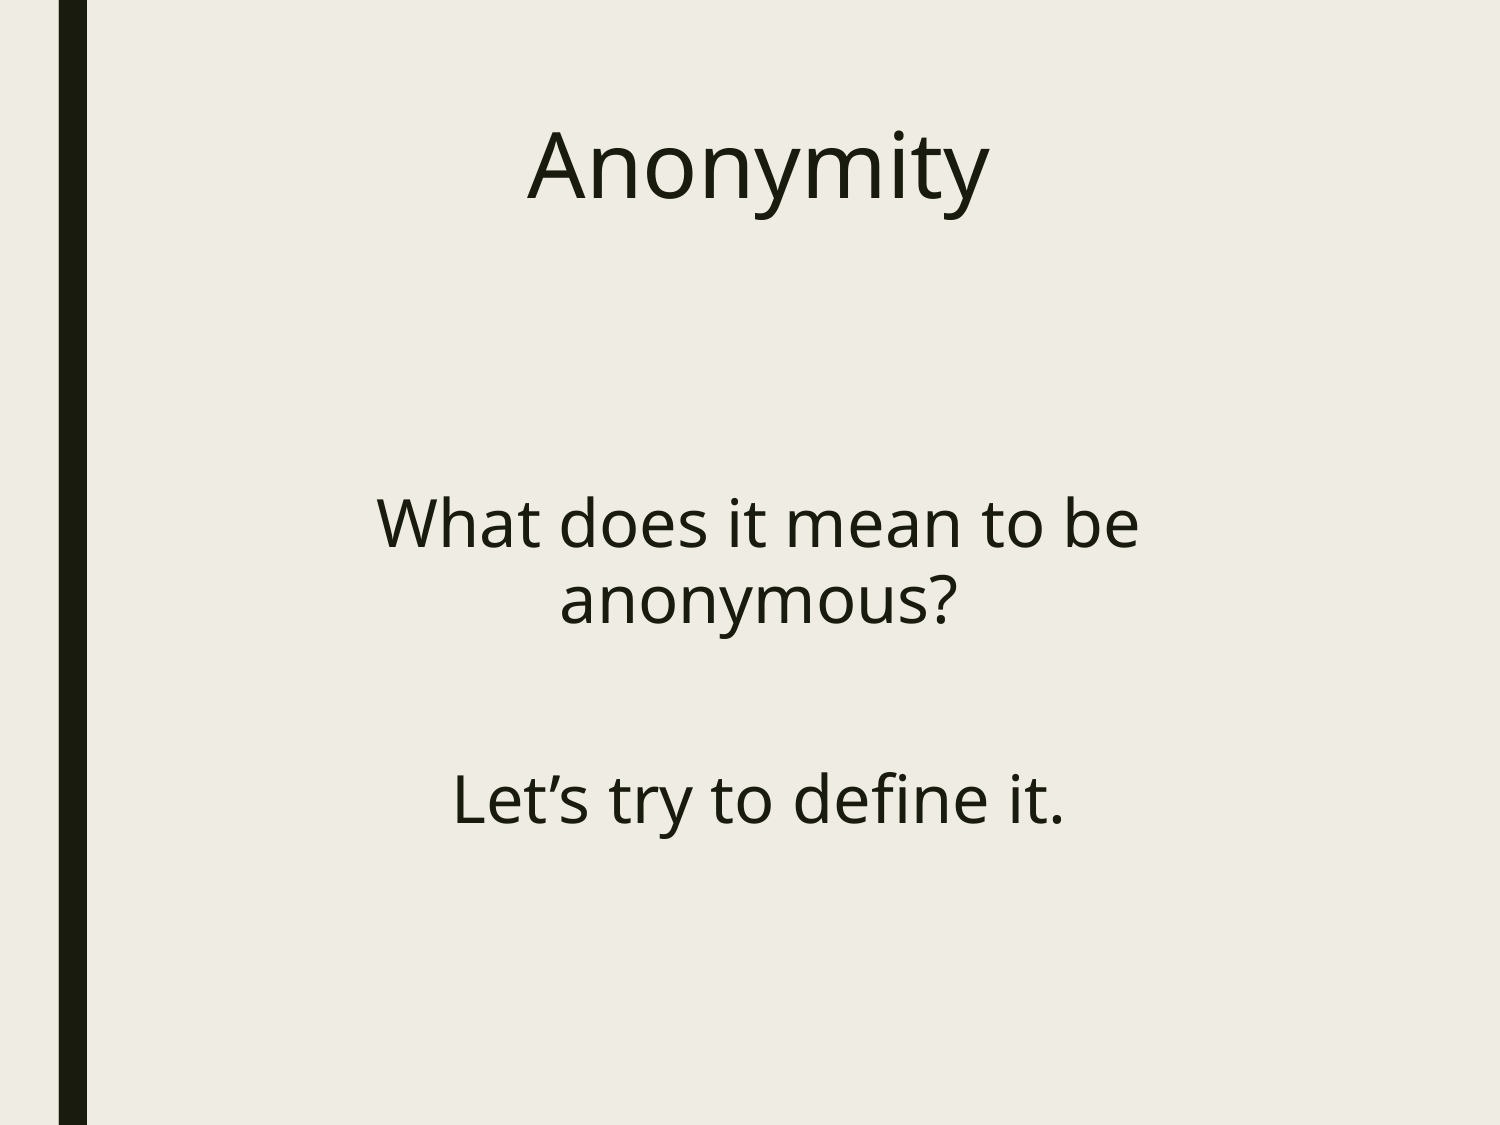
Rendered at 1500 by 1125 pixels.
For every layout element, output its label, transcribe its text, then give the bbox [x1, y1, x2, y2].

title Anonymity [168, 112, 1351, 357]
list What does it mean to be anonymous? Let’s try to define it. [168, 375, 1351, 963]
